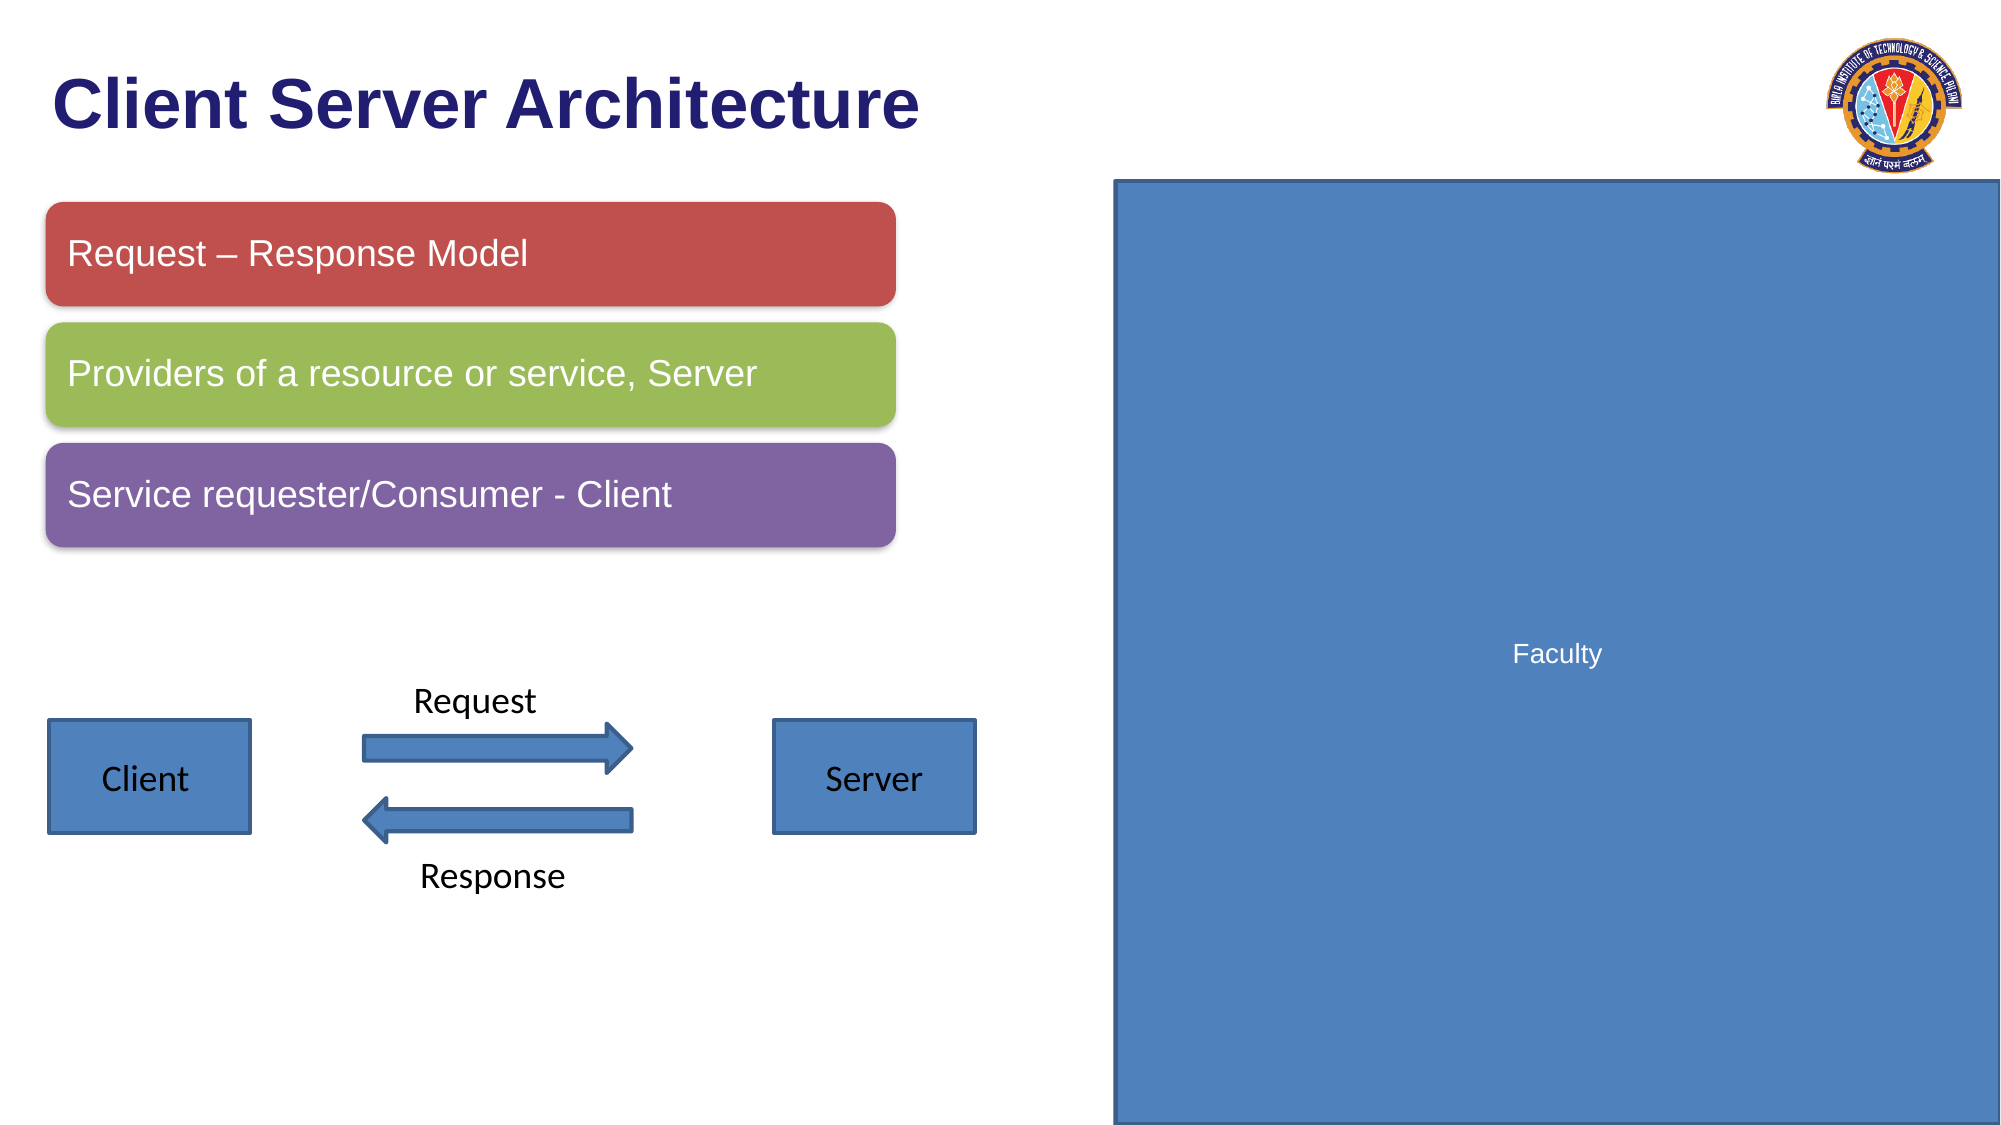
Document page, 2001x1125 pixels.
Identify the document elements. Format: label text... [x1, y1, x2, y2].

title Client Server Architecture [37, 38, 1810, 174]
picture [1825, 38, 1962, 174]
text_box Response [405, 843, 606, 904]
text_box Client [47, 718, 252, 835]
text_box [361, 721, 634, 775]
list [45, 201, 897, 548]
text_box Server [772, 718, 977, 835]
text_box Request [398, 668, 573, 728]
text_box [361, 796, 634, 845]
